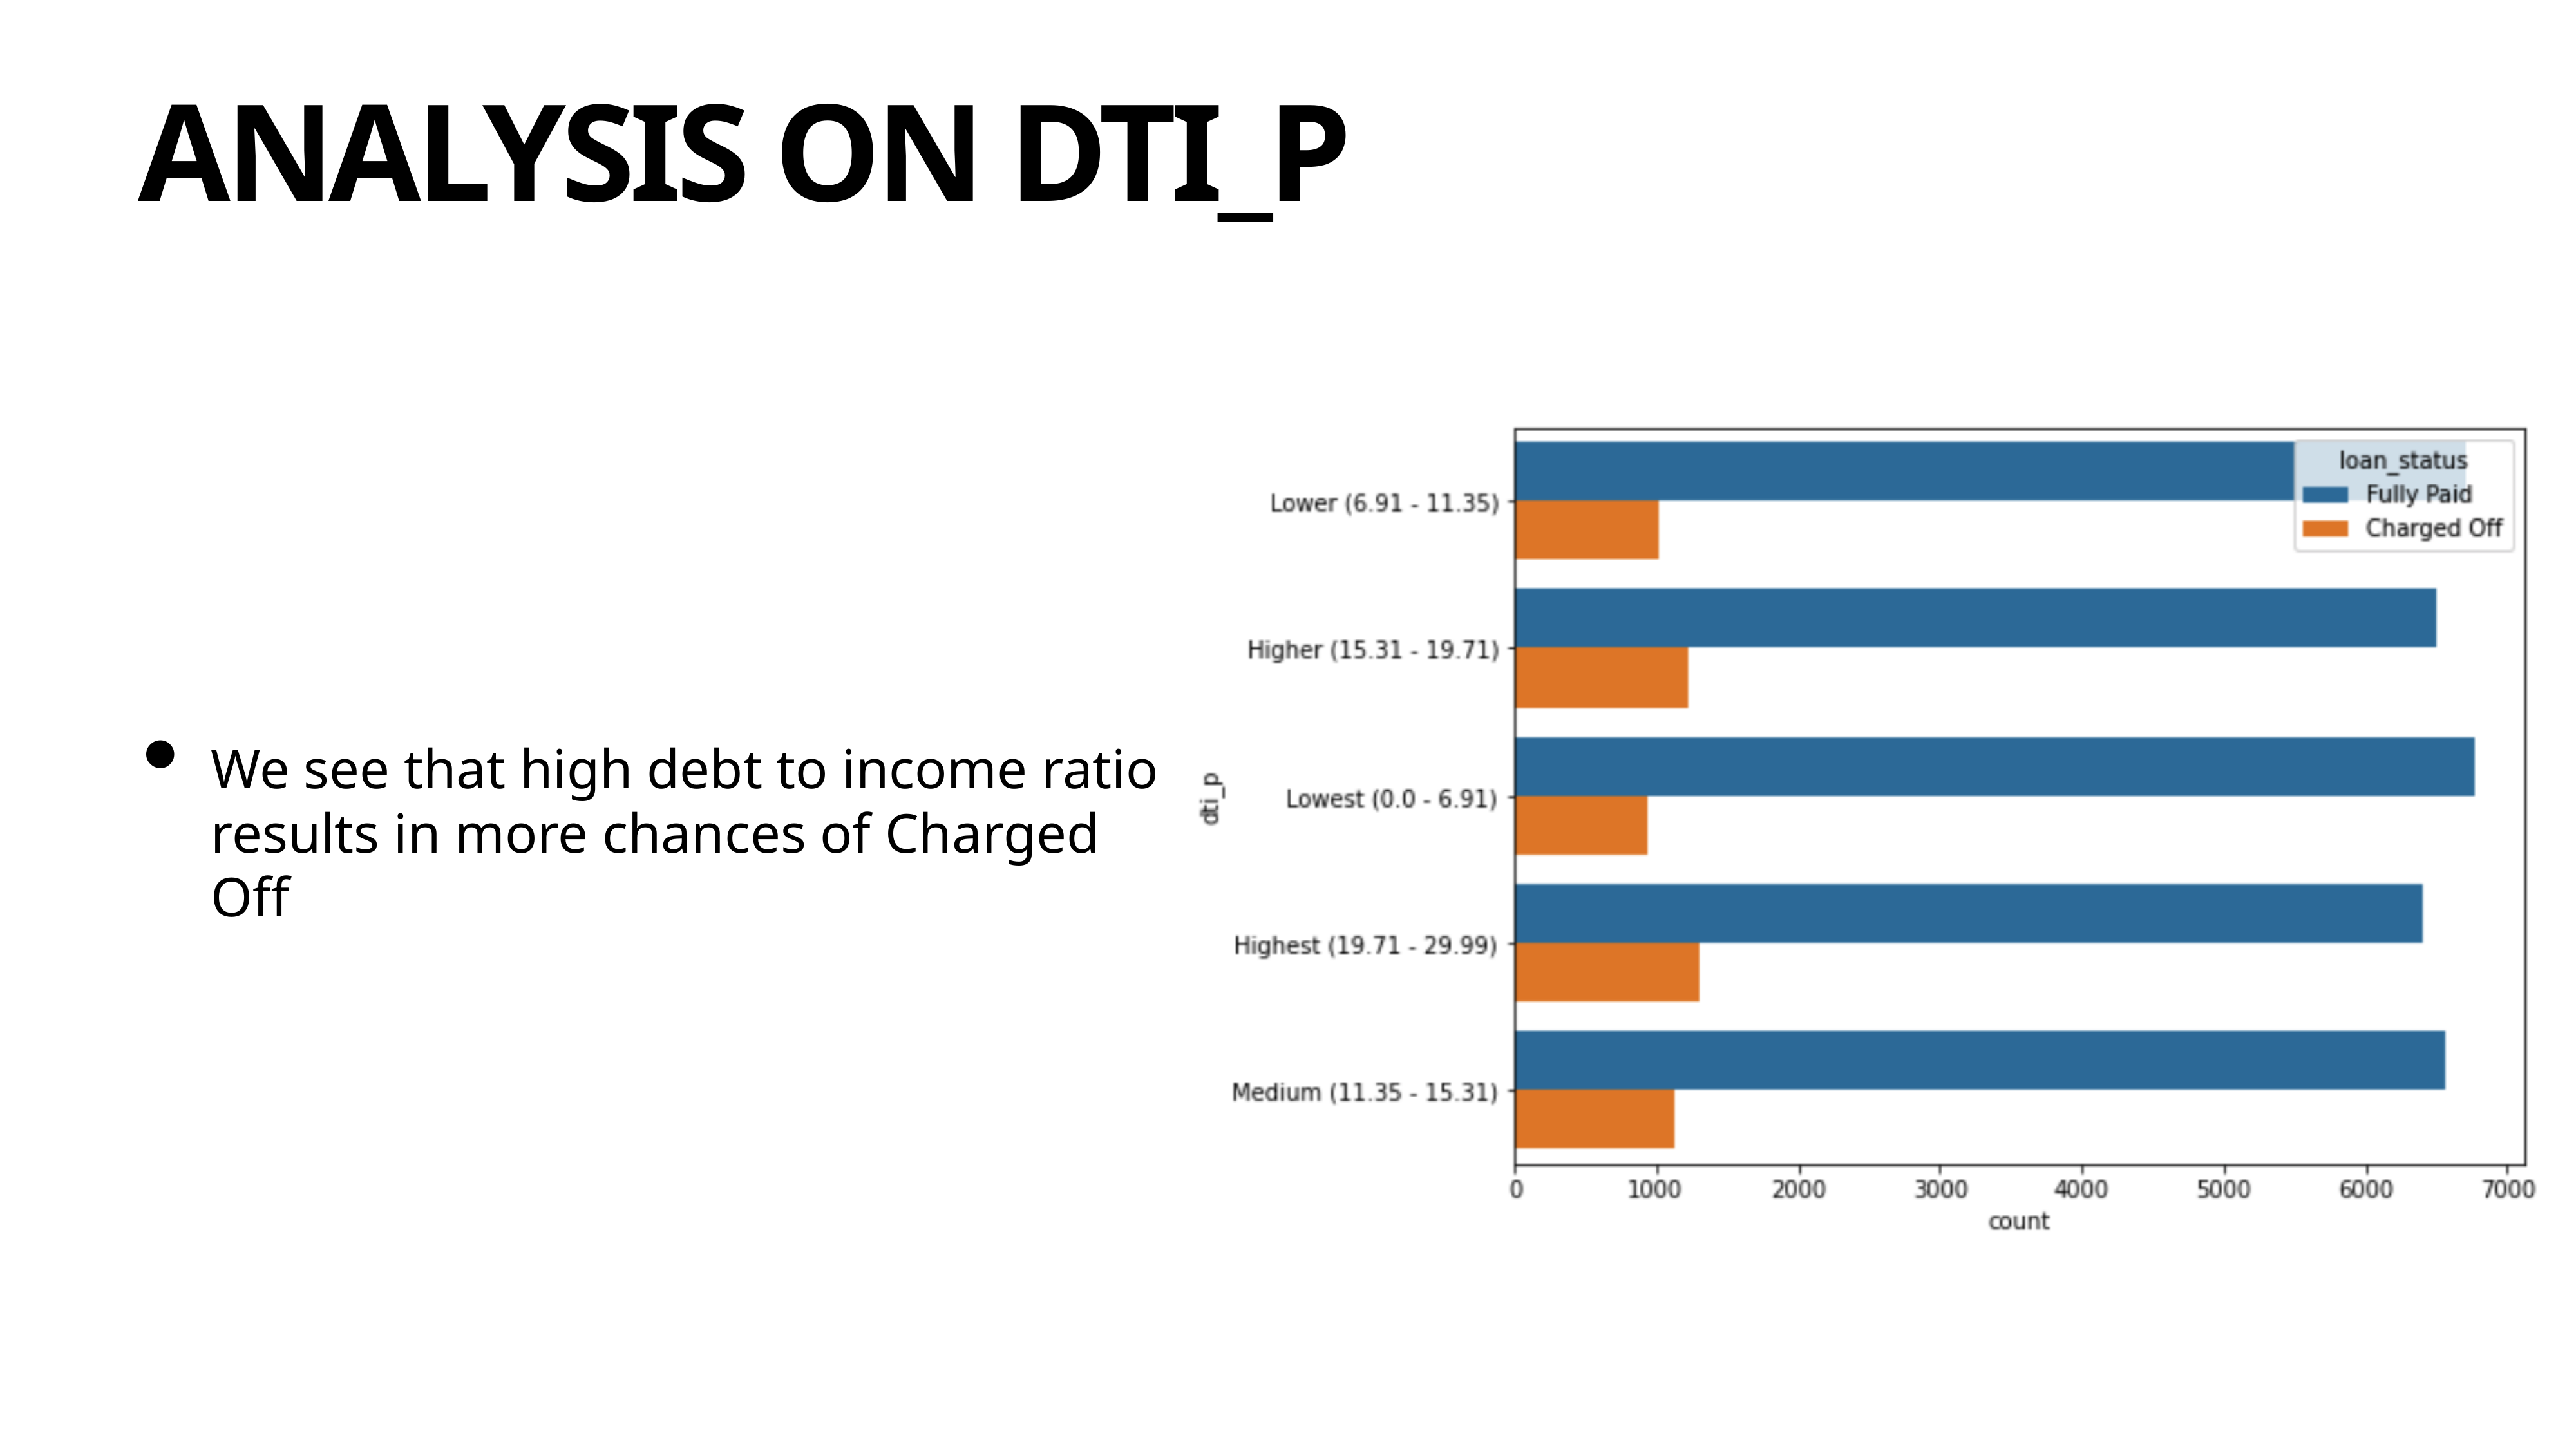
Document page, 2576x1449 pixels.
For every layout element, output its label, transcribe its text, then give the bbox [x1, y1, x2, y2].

picture [1188, 416, 2576, 1246]
title Analysis On dti_p [132, 92, 2444, 281]
list We see that high debt to income ratio results in more chances of Charged Off [137, 349, 1193, 1313]
